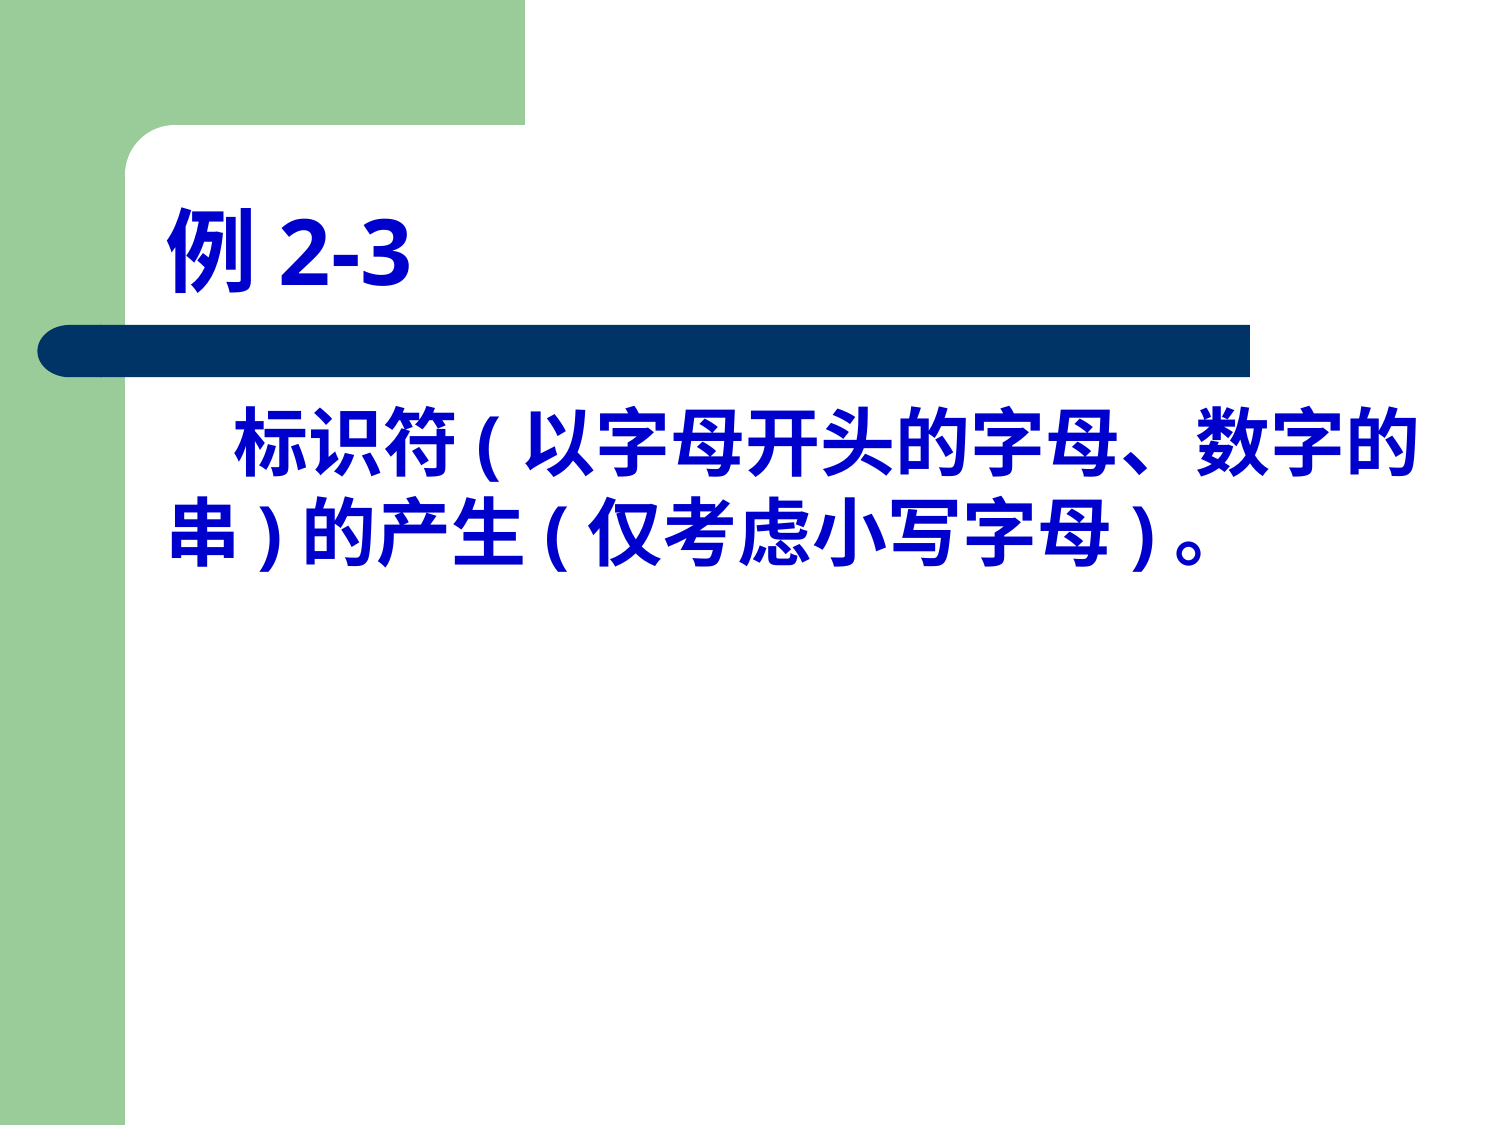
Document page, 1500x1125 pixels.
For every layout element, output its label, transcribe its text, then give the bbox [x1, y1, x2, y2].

list 标识符(以字母开头的字母、数字的串)的产生(仅考虑小写字母)。 [149, 387, 1463, 1001]
title 例2-3 [149, 124, 1463, 313]
